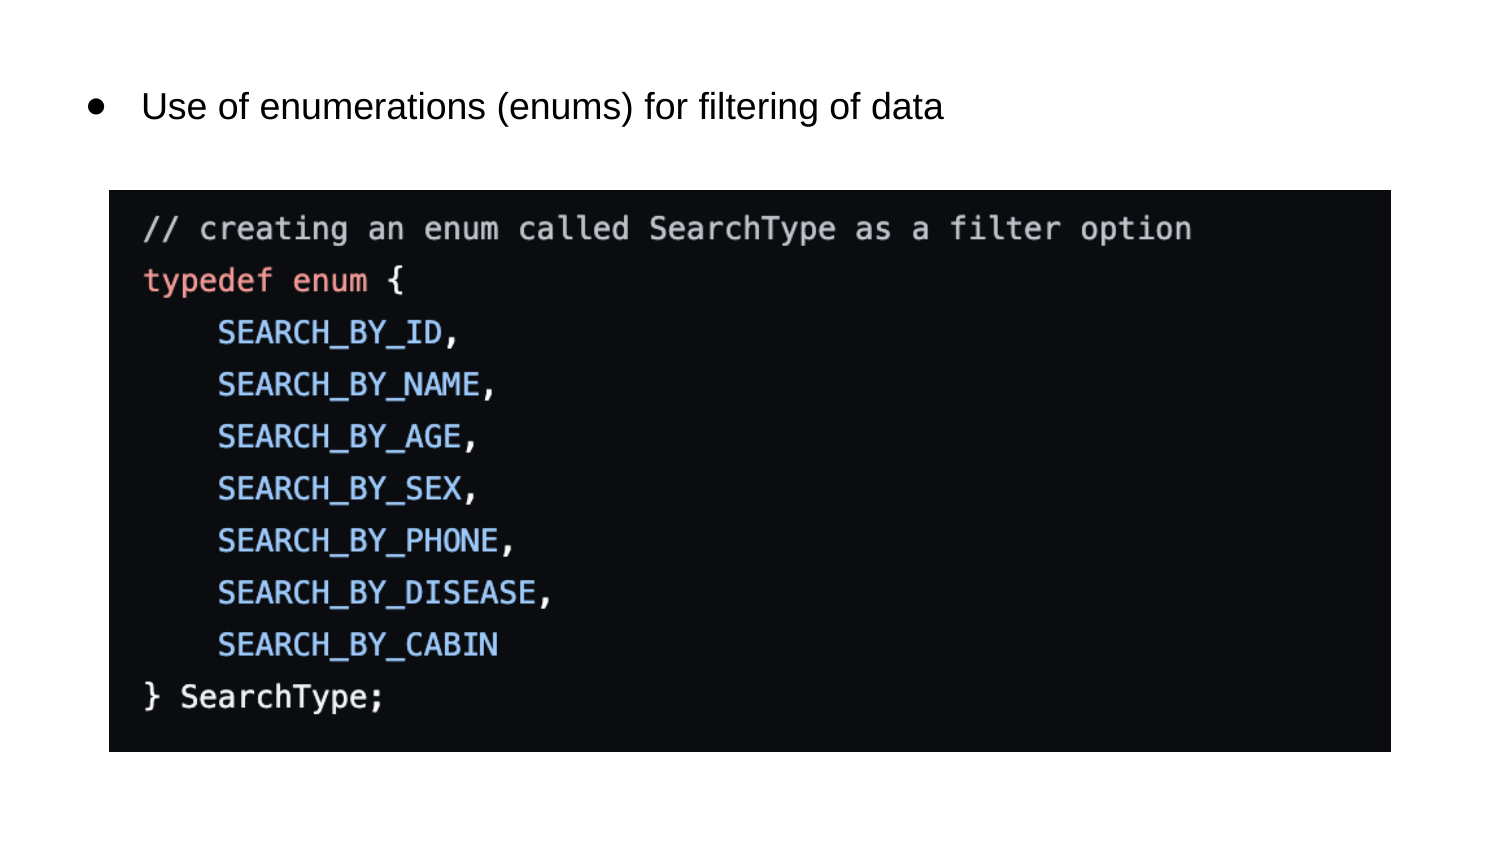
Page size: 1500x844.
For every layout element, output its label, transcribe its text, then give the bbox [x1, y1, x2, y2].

list Use of enumerations (enums) for filtering of data [51, 60, 1449, 621]
picture [108, 190, 1392, 752]
